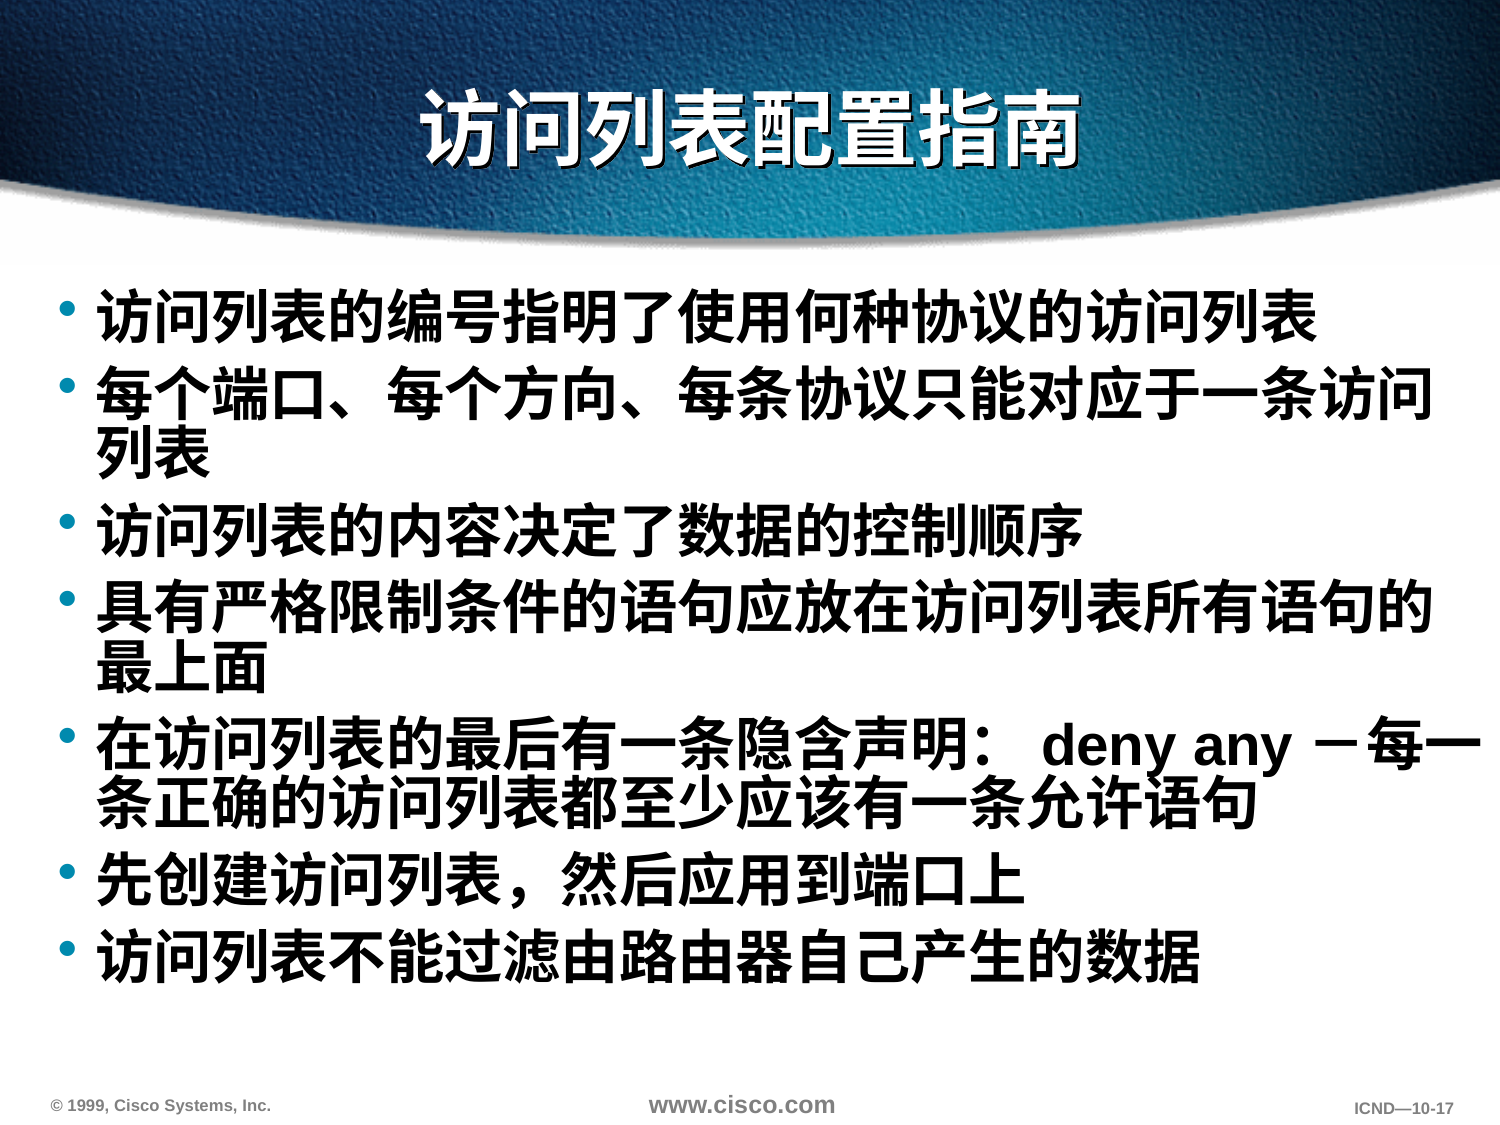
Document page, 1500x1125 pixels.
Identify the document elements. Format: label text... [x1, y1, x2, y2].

title 访问列表配置指南 [125, 38, 1377, 227]
list 访问列表的编号指明了使用何种协议的访问列表 每个端口、每个方向、每条协议只能对应于一条访问列表 访问列表的内容决定了数据的控制顺序 具有严格限制条件的语句应放在访问列表所有语句的最上面 在访问列表的最后有一条隐含声明：deny any－每一条正确的访问列表都至少应该有一条允许语句 先创建访问列表，然后应用到端口上 访问列表不能过滤由路由器自己产生的数据 [25, 284, 1500, 1061]
picture [0, 0, 1500, 265]
